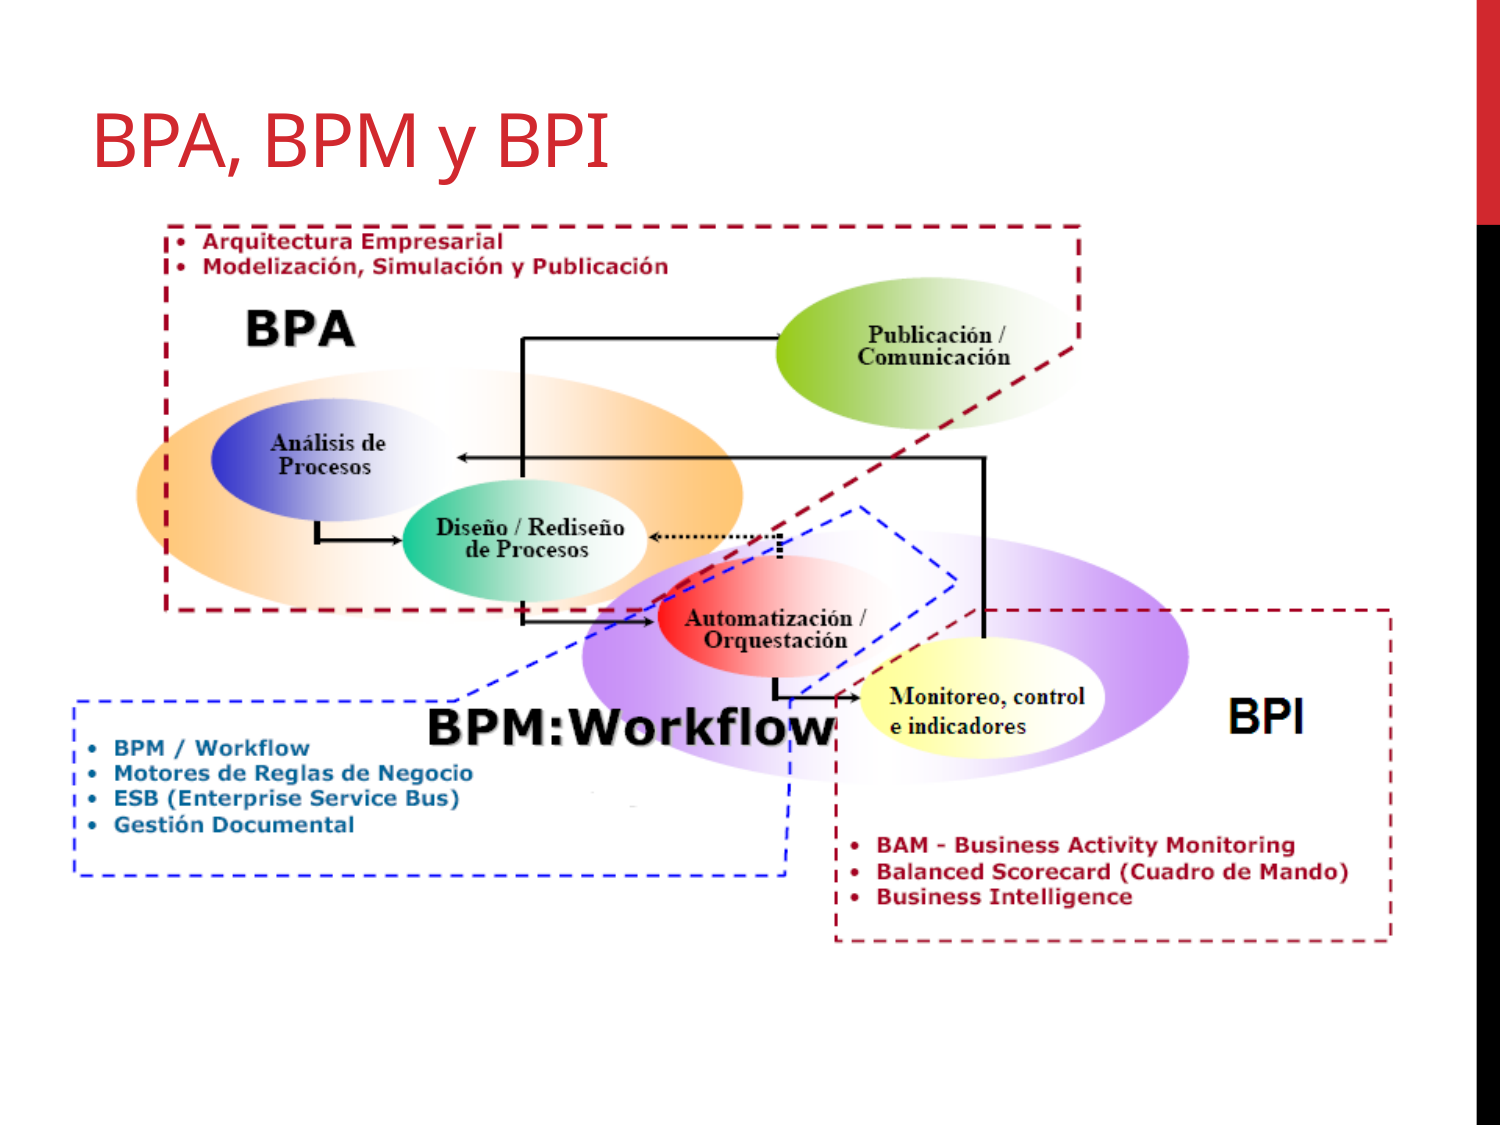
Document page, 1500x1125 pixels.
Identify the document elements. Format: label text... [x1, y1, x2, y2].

picture [61, 206, 1409, 953]
title BPA, BPM y BPI [75, 36, 1025, 201]
